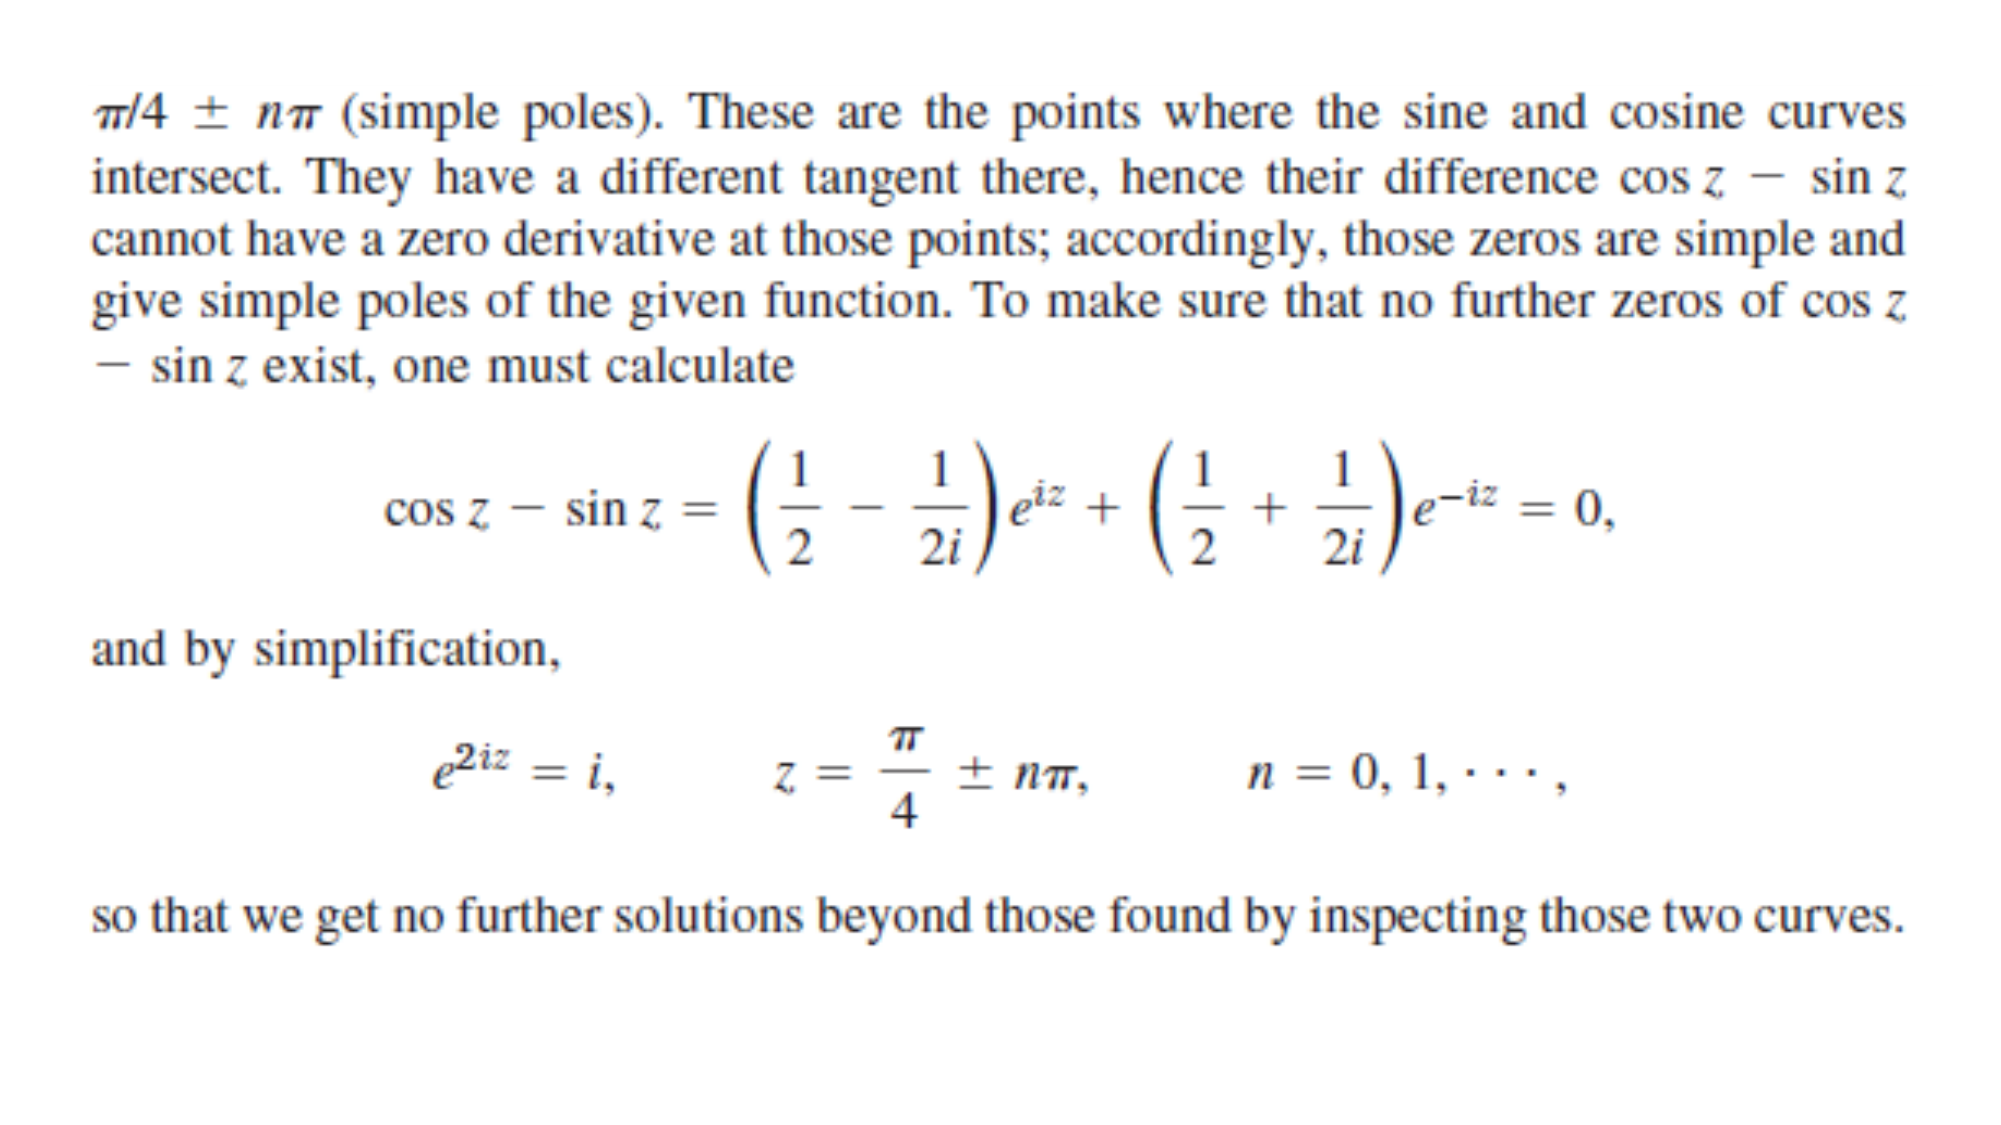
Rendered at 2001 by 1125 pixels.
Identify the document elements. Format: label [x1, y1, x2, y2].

picture [88, 84, 1933, 953]
